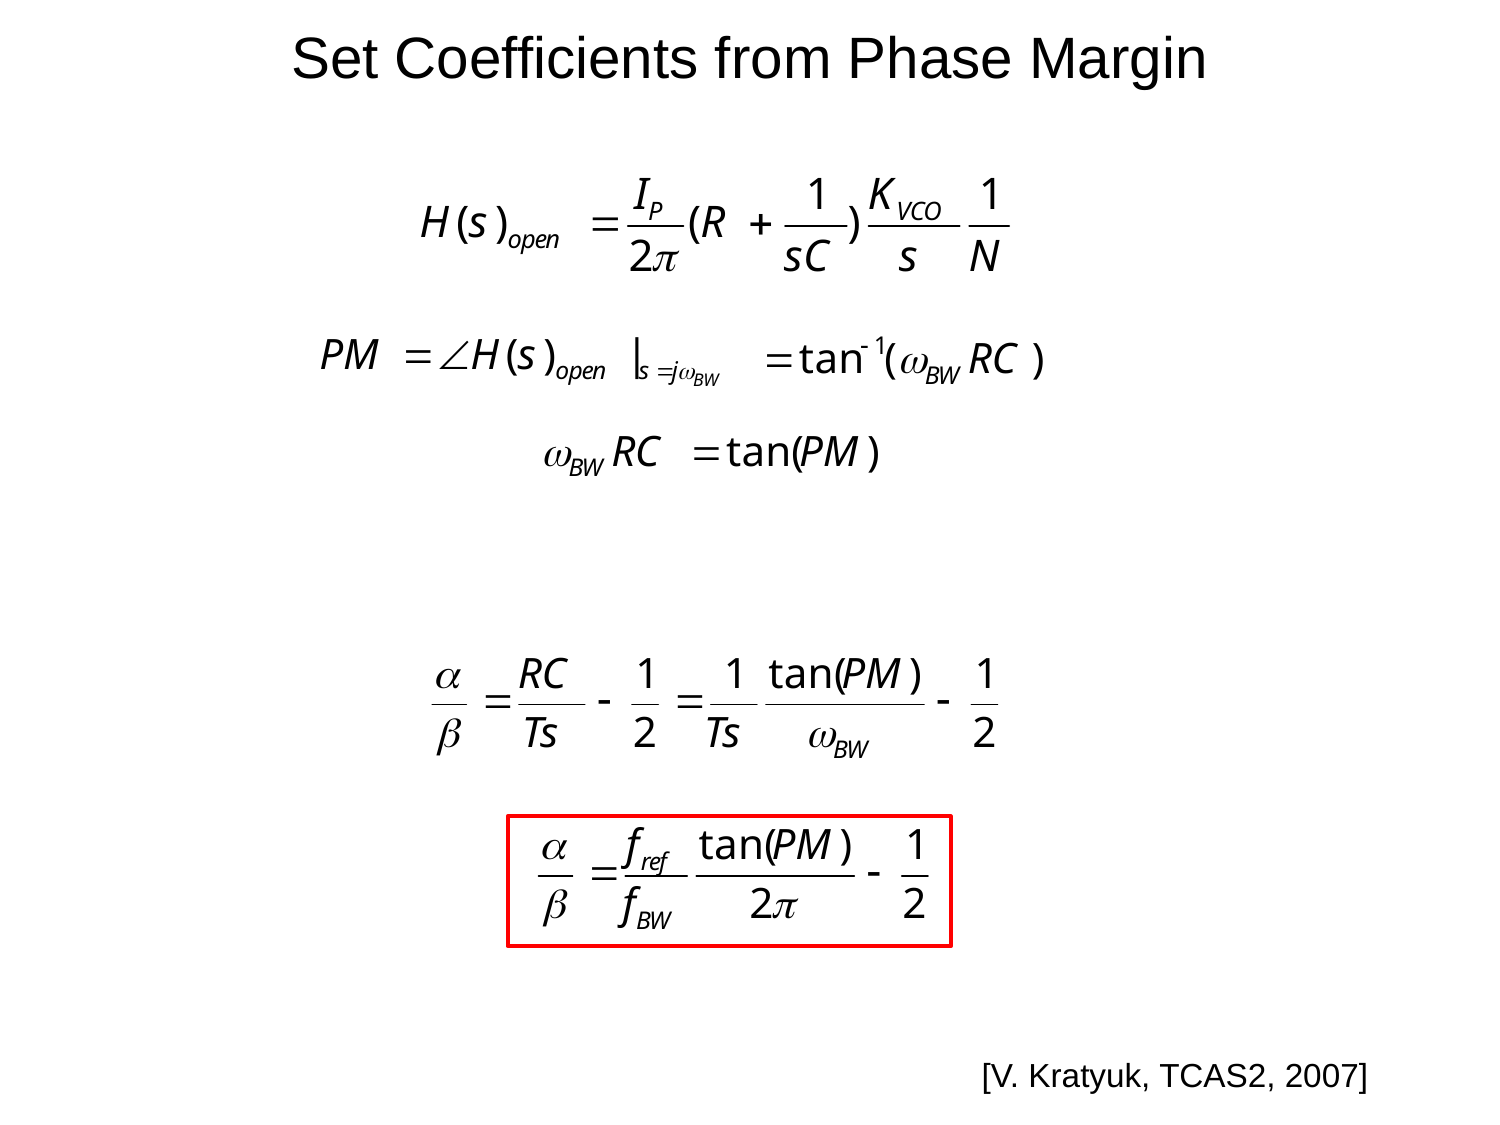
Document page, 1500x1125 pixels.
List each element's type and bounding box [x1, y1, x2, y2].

text_box [424, 644, 1006, 768]
text_box [755, 324, 1052, 392]
text_box [24, 13, 1475, 114]
text_box [416, 164, 1018, 281]
text_box [950, 1046, 1400, 1102]
text_box [316, 323, 736, 394]
text_box [537, 420, 886, 484]
text_box [506, 814, 953, 948]
